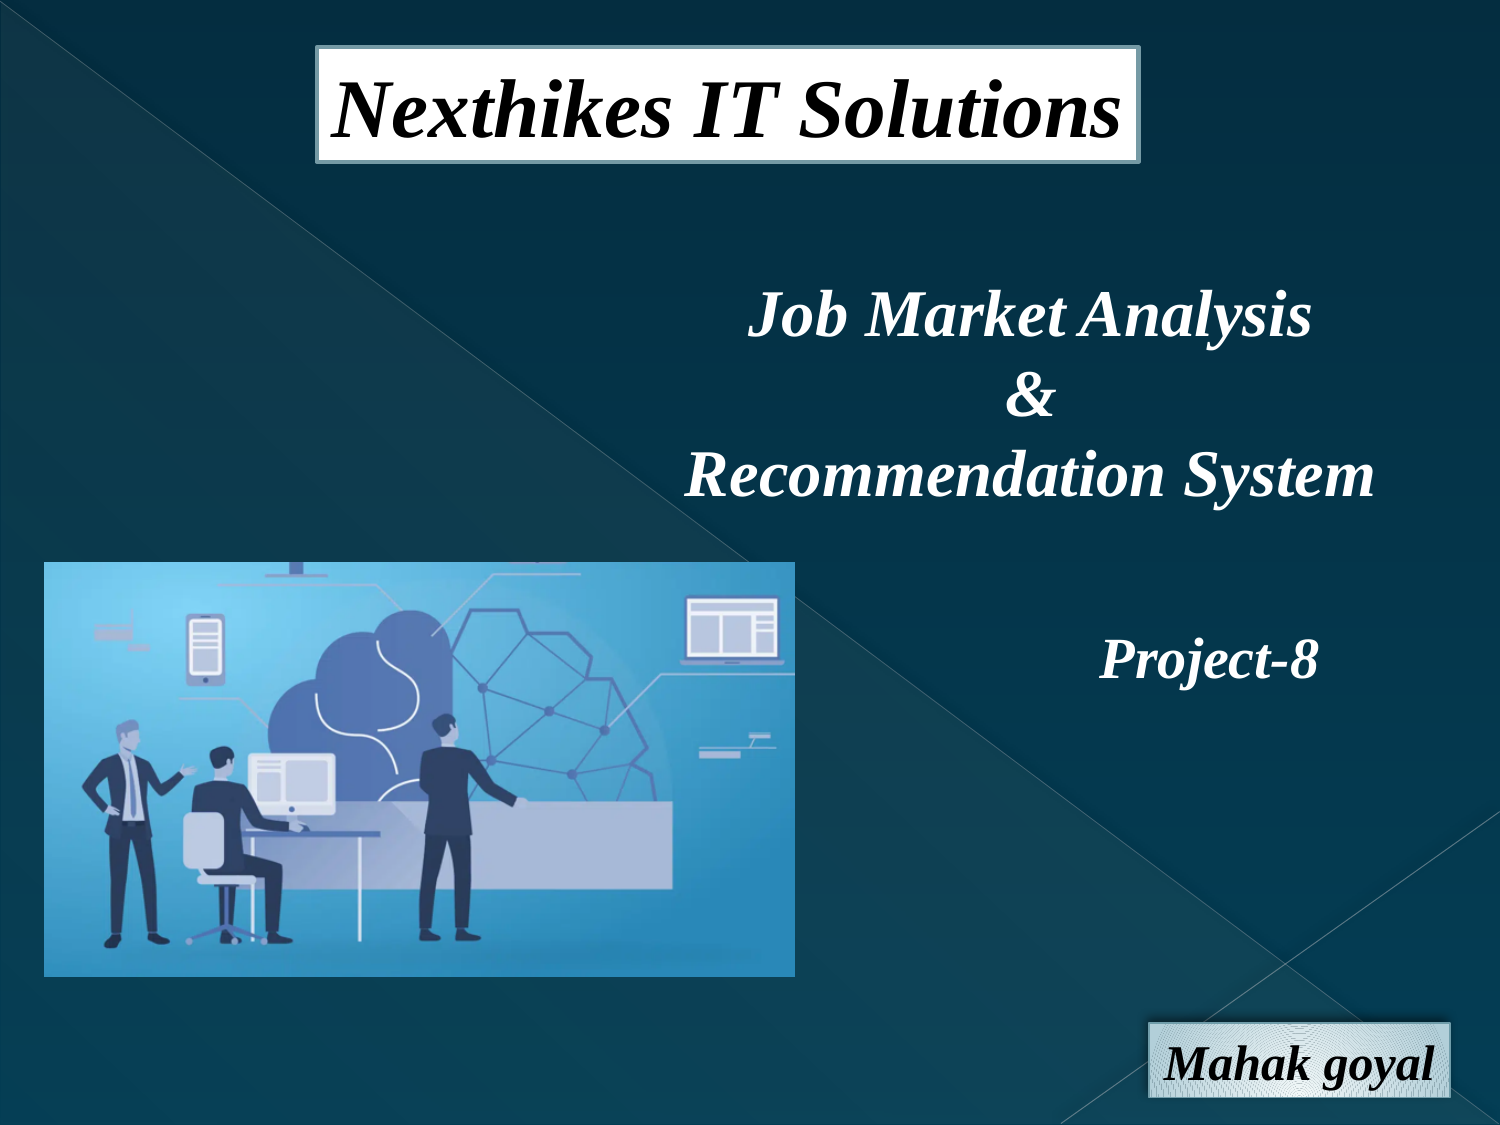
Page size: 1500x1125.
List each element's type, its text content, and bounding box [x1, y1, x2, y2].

text_box Nexthikes IT Solutions [315, 45, 1141, 164]
text_box Mahak goyal [1148, 1022, 1451, 1098]
text_box Job Market Analysis & Recommendation System [587, 262, 1475, 597]
text_box Project-8 [921, 612, 1498, 698]
picture [33, 562, 796, 980]
